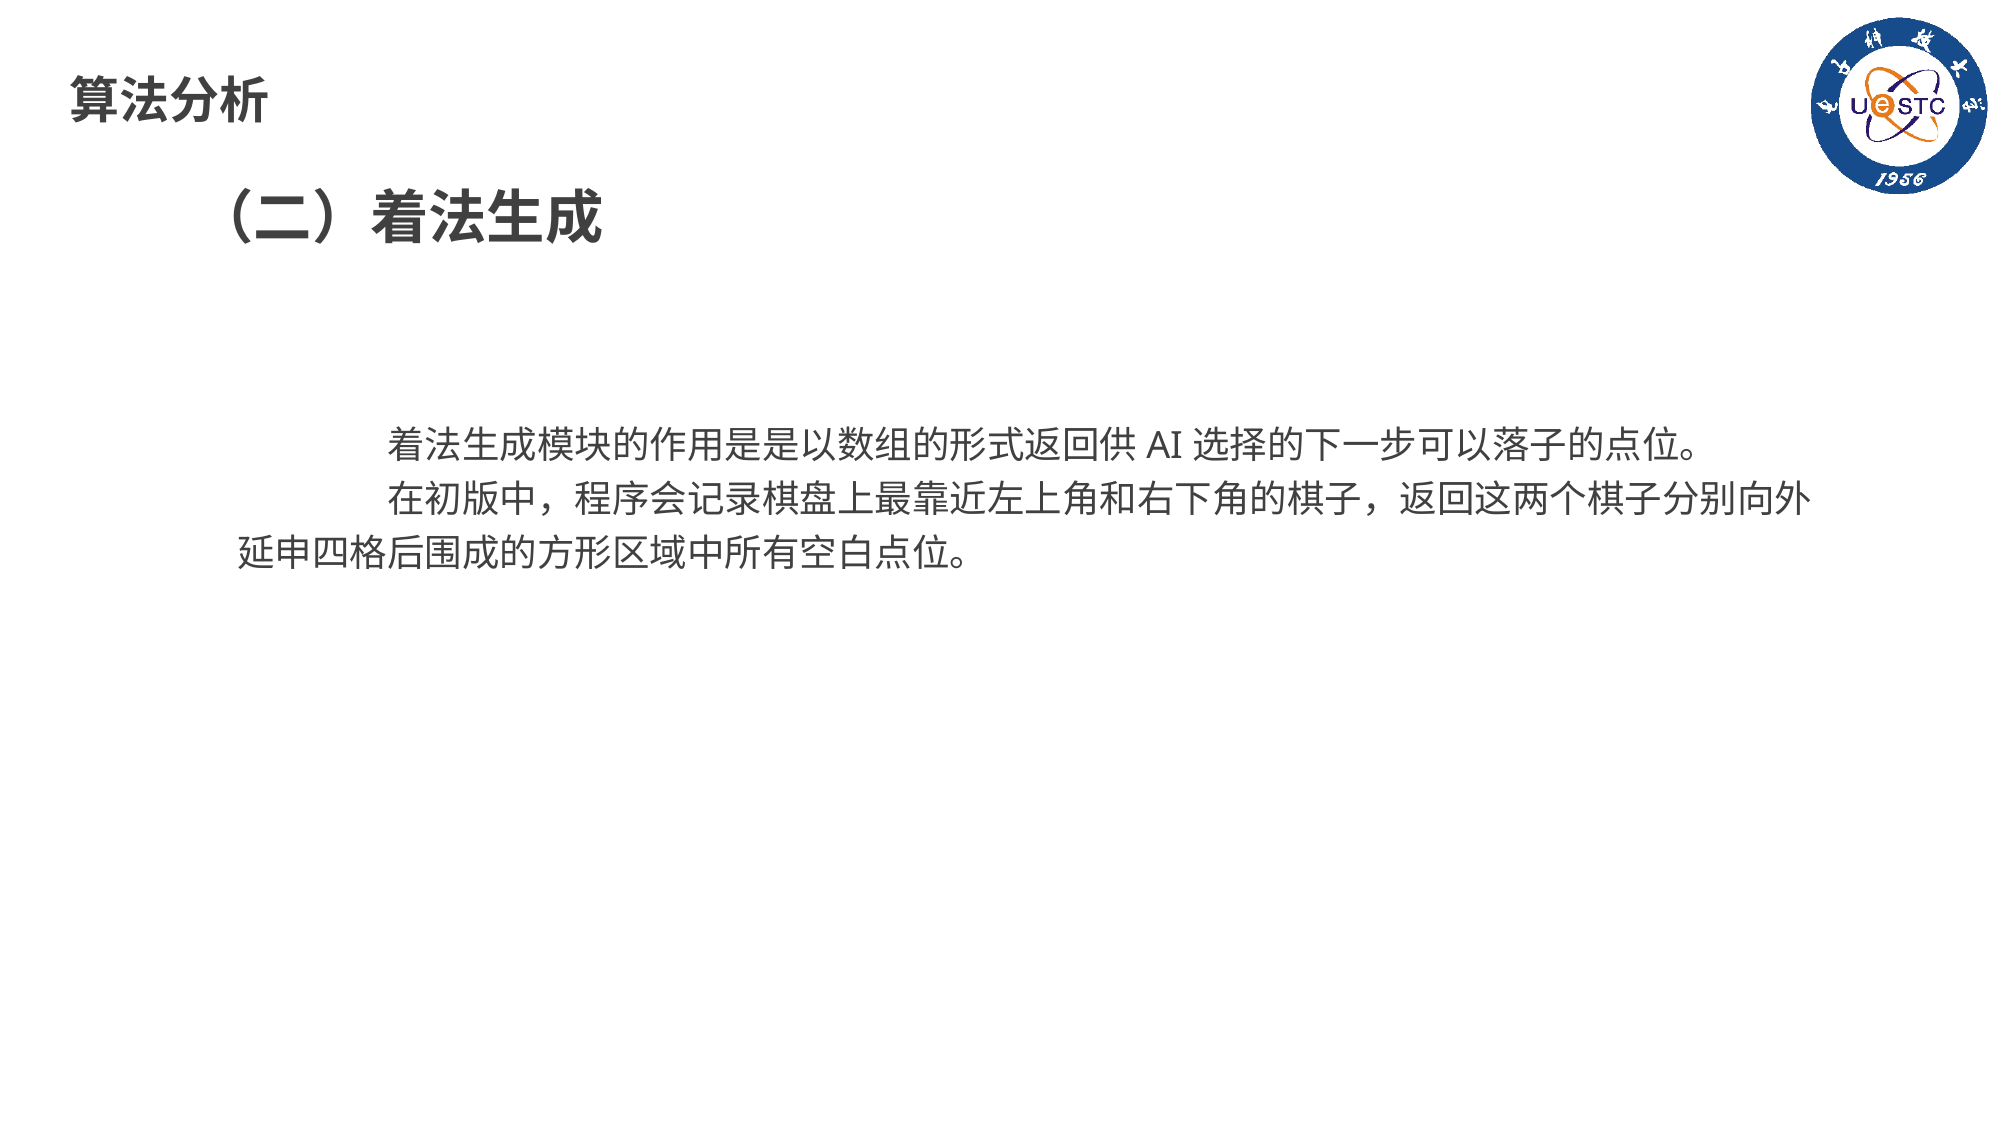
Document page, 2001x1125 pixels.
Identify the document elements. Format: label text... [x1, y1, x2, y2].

text_box 算法分析 [54, 60, 285, 136]
text_box （二）着法生成 [184, 174, 868, 256]
text_box 着法生成模块的作用是是以数组的形式返回供AI选择的下一步可以落子的点位。 在初版中，程序会记录棋盘上最靠近左上角和右下角的棋子，返回这两个棋子分别向外延申四格后围成的方形区域中所有空白点位。 [222, 404, 1829, 582]
picture [1801, 7, 1999, 204]
